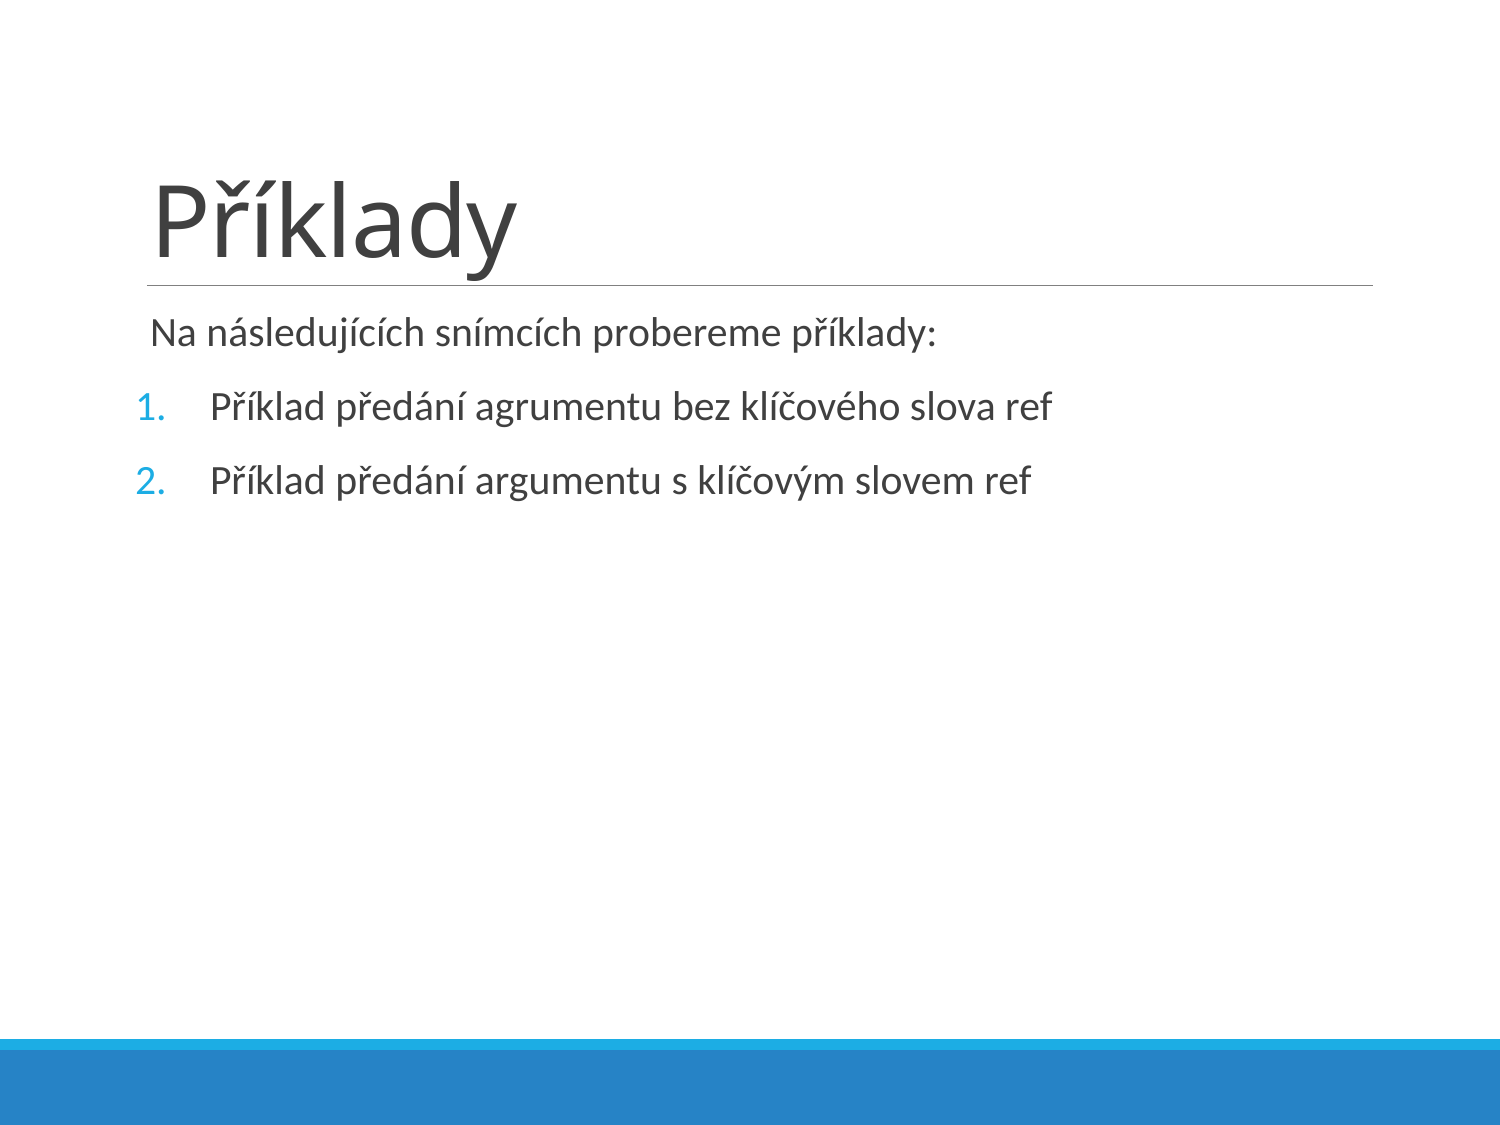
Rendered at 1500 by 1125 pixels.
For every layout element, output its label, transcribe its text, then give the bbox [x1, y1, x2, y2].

title Příklady [135, 47, 1373, 285]
list Na následujících snímcích probereme příklady: Příklad předání agrumentu bez klíčového slova ref Příklad předání argumentu s klíčovým slovem ref [135, 302, 1373, 963]
